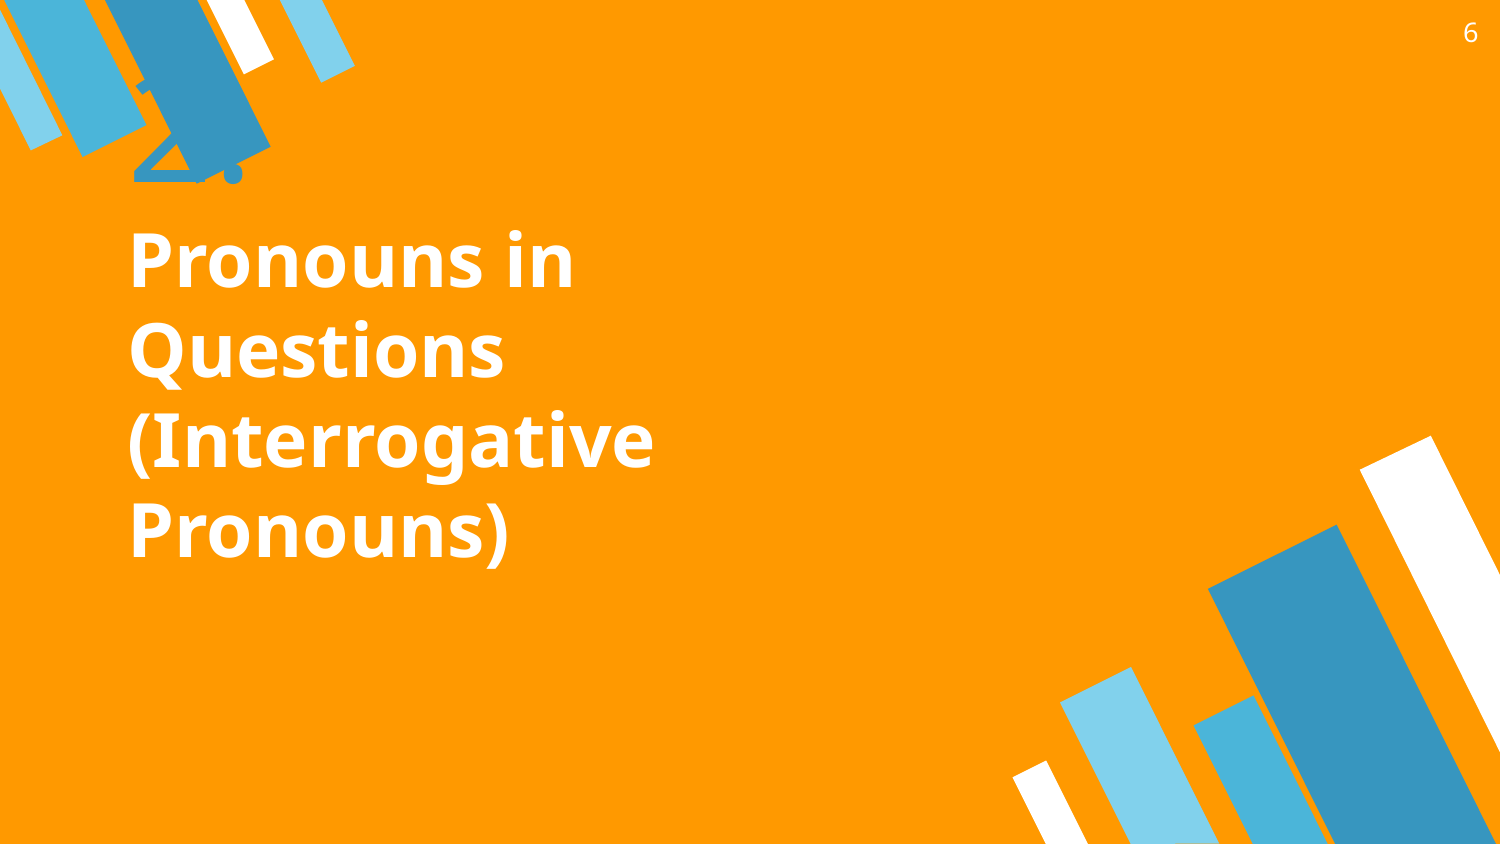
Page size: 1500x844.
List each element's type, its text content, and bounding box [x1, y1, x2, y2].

title 2. Pronouns in Questions (Interrogative Pronouns) [112, 397, 945, 588]
slide_number 6 [1403, 0, 1494, 65]
